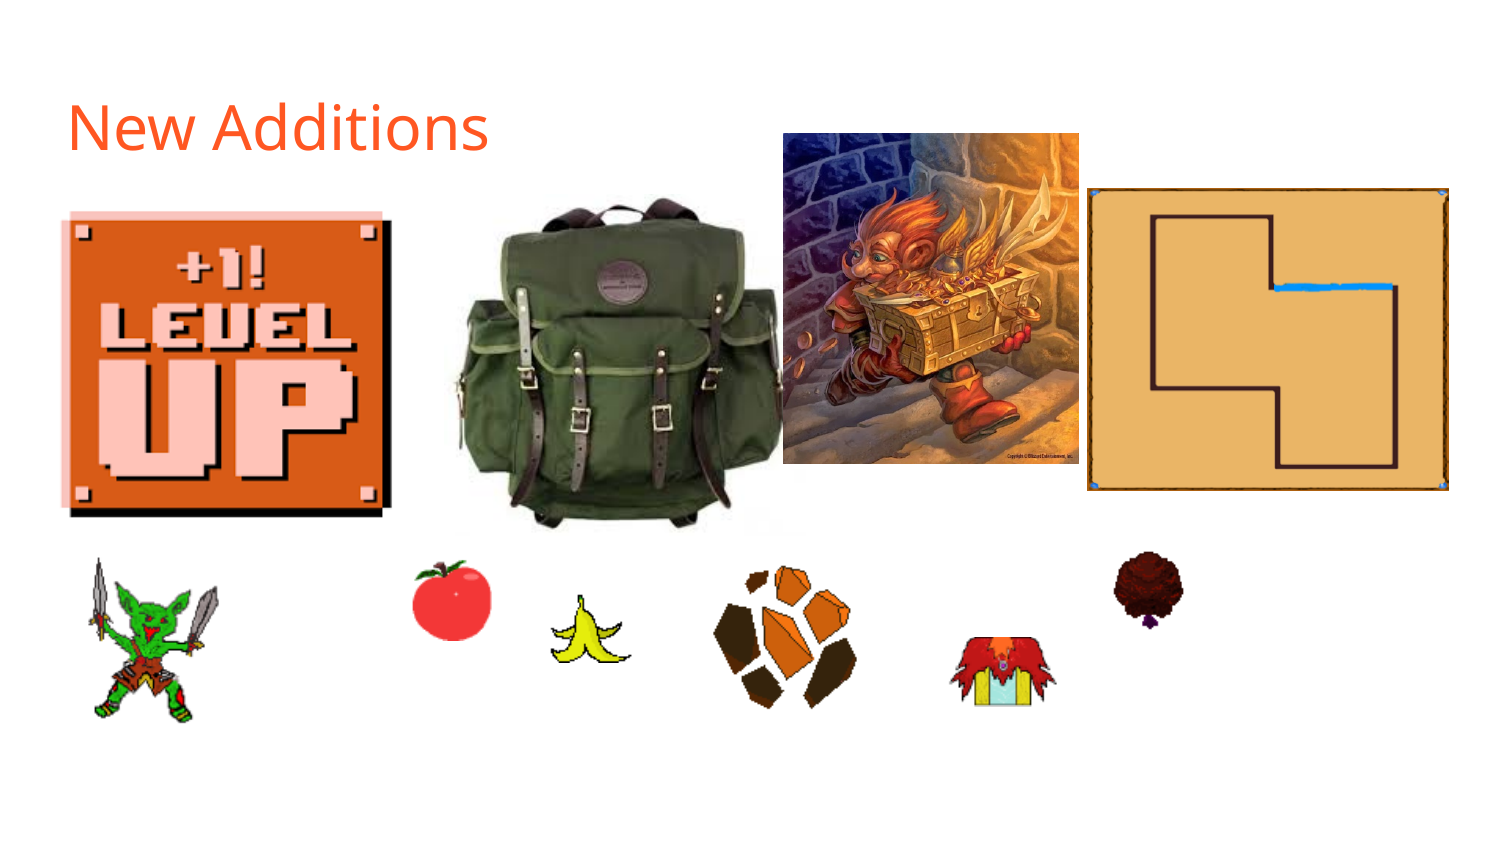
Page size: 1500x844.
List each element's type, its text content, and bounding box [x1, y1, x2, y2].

picture [444, 133, 1079, 536]
picture [50, 188, 503, 641]
title New Additions [51, 72, 1449, 167]
picture [537, 562, 638, 663]
picture [921, 637, 1079, 707]
picture [1100, 541, 1194, 642]
picture [50, 550, 241, 750]
picture [690, 541, 890, 717]
picture [1087, 188, 1450, 491]
